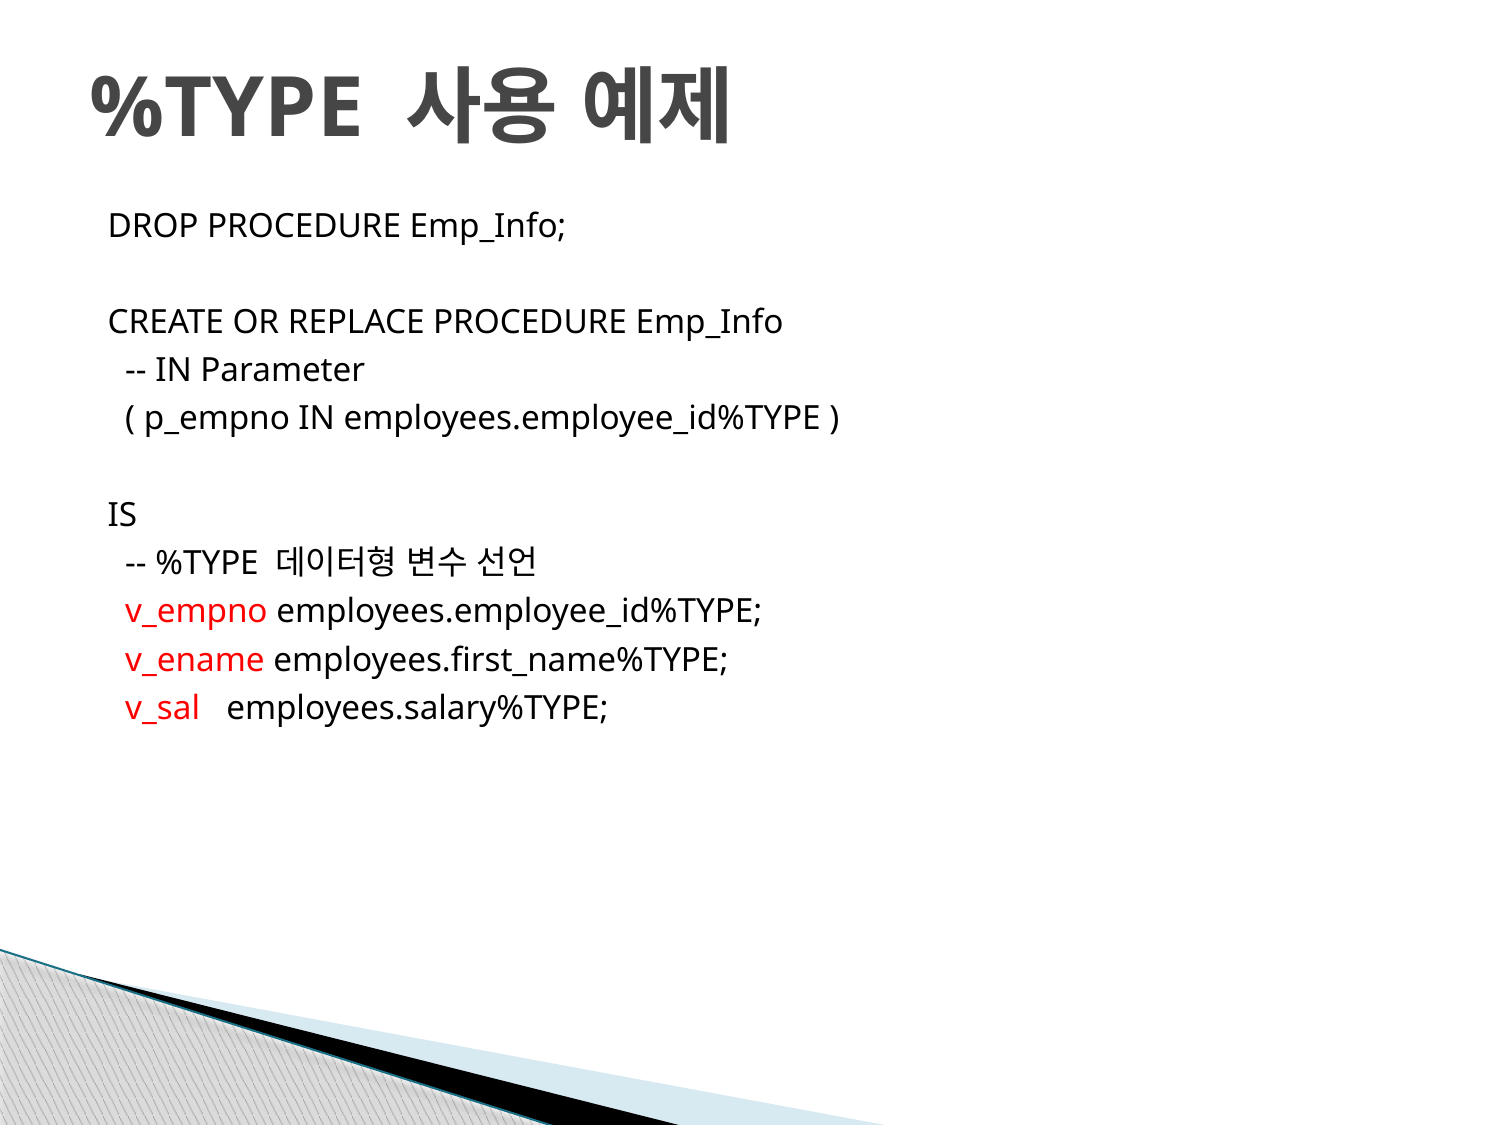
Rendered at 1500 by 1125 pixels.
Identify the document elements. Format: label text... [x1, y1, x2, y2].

title %TYPE 사용 예제 [75, 45, 1425, 161]
list DROP PROCEDURE Emp_Info; CREATE OR REPLACE PROCEDURE Emp_Info -- IN Parameter ( p_empno IN employees.employee_id%TYPE ) IS -- %TYPE 데이터형 변수 선언 v_empno employees.employee_id%TYPE; v_ename employees.first_name%TYPE; v_sal employees.salary%TYPE; [75, 196, 1425, 1071]
